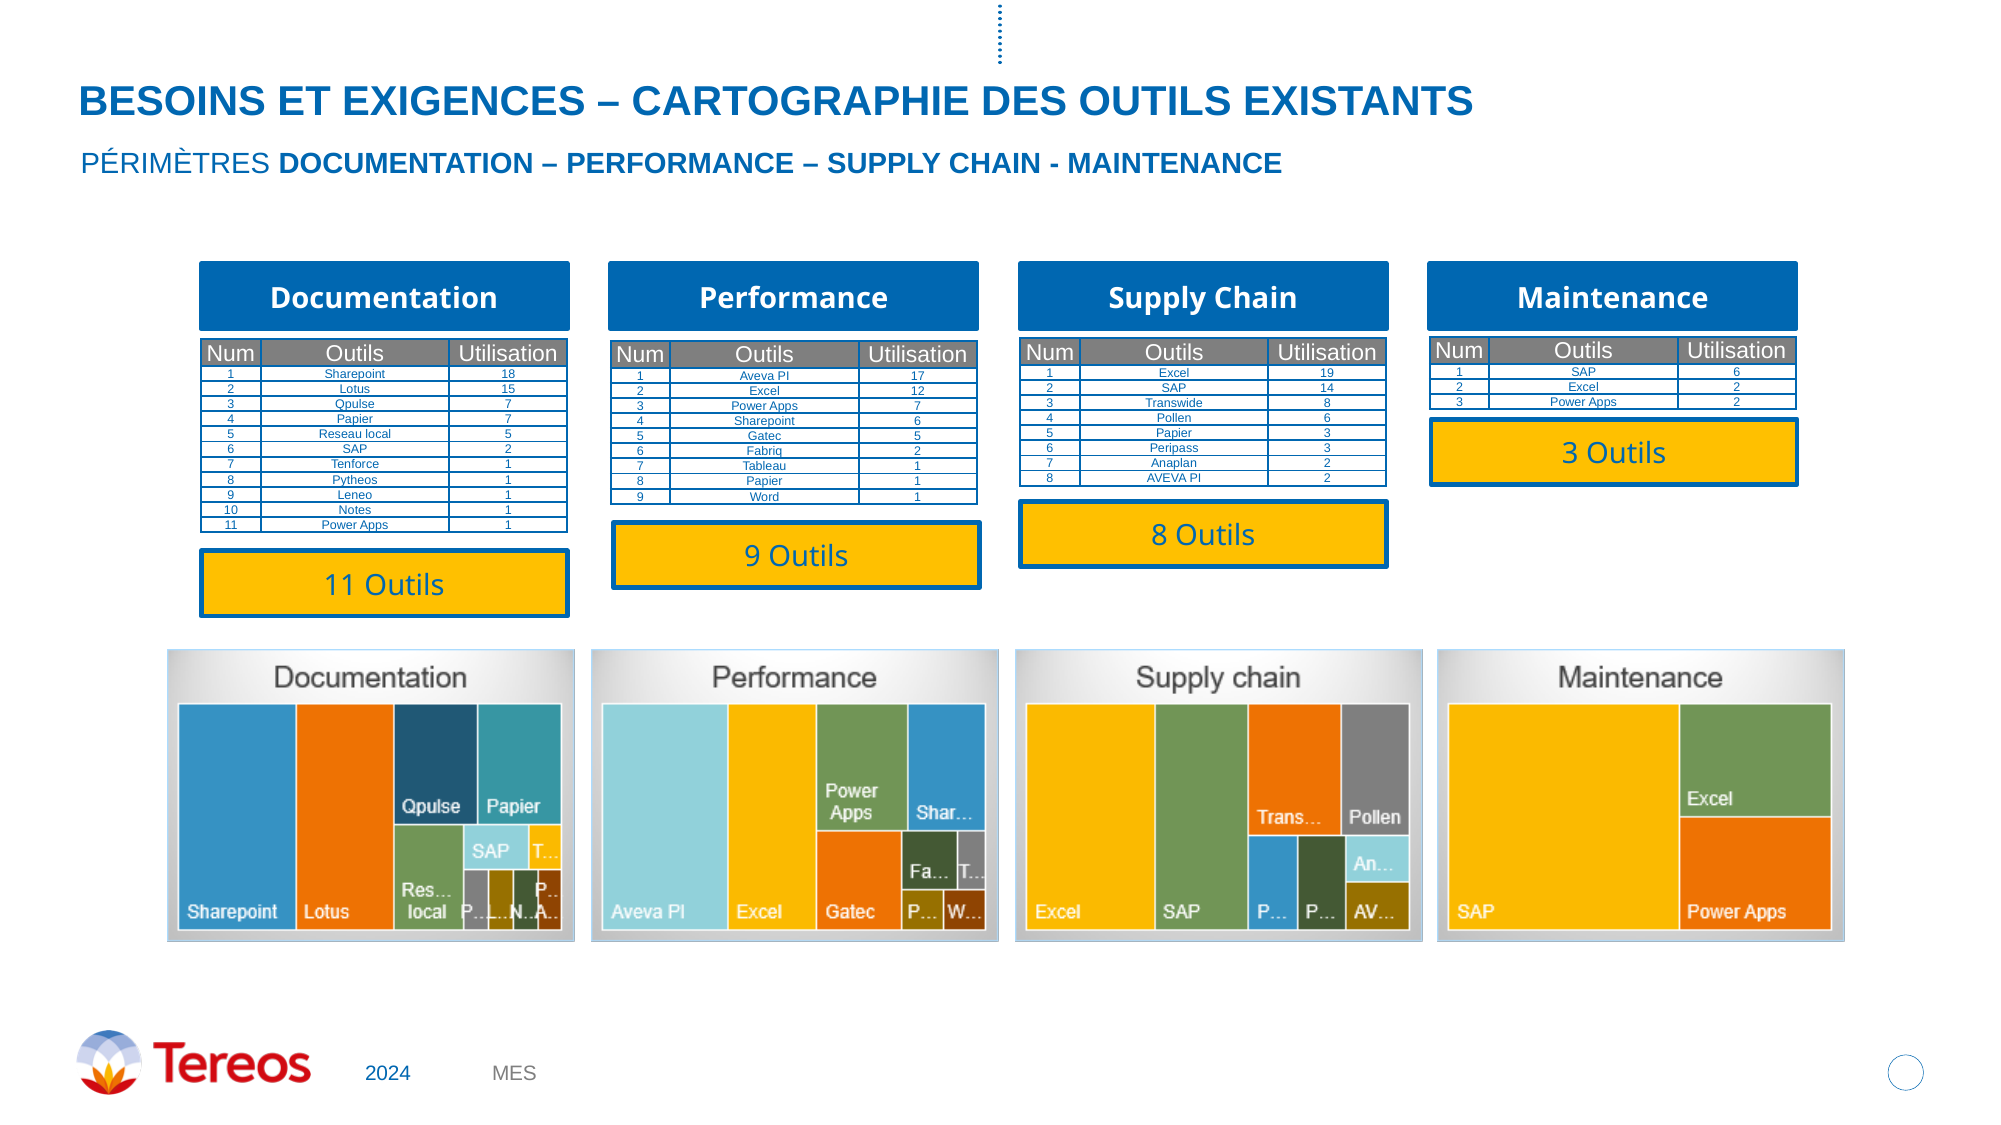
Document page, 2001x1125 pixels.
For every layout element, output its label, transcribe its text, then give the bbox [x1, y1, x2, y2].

table_header Outils [1490, 338, 1677, 363]
table_cell 1 [450, 518, 566, 531]
table_cell 6 [612, 444, 669, 457]
text_box Périmètres Documentation – Performance – Supply Chain - Maintenance [80, 148, 1912, 187]
table_cell Aveva PI [671, 369, 858, 382]
table_cell 15 [450, 382, 566, 395]
slide_number [1887, 1054, 1924, 1091]
table_cell 2 [1431, 380, 1488, 393]
table_cell 3 [1021, 396, 1079, 409]
table_cell Sharepoint [262, 367, 448, 380]
table_cell 5 [202, 427, 260, 441]
title Besoins et exigences – Cartographie des outils existants [78, 79, 1922, 145]
table_cell 6 [1269, 411, 1385, 424]
picture [166, 649, 578, 945]
table_cell Power Apps [262, 518, 448, 531]
table_cell 2 [1679, 380, 1795, 393]
table_cell Sharepoint [671, 414, 858, 427]
table_cell 2 [860, 444, 976, 457]
table_cell 6 [202, 442, 260, 456]
table_cell 7 [860, 399, 976, 412]
table_cell 6 [860, 414, 976, 427]
table_cell 1 [1021, 366, 1079, 379]
table_cell SAP [1490, 365, 1677, 378]
table_cell Tableau [671, 459, 858, 473]
table_header Utilisation [1269, 339, 1385, 364]
table_cell 3 [202, 397, 260, 410]
table_cell 8 [612, 474, 669, 488]
table_cell 8 [1021, 471, 1079, 485]
text_box 8 Outils [1020, 501, 1387, 567]
table_cell 1 [202, 367, 260, 380]
table_cell 1 [860, 474, 976, 488]
table_cell 14 [1269, 381, 1385, 394]
table_cell 1 [860, 459, 976, 473]
table_cell 3 [612, 399, 669, 412]
table_cell 4 [1021, 411, 1079, 424]
table_cell Lotus [262, 382, 448, 395]
table_cell Pollen [1081, 411, 1267, 424]
table_cell 11 [202, 518, 260, 531]
table_cell 7 [1021, 456, 1079, 470]
table_cell 9 [612, 490, 669, 503]
table_cell Papier [262, 412, 448, 425]
table_cell 7 [202, 458, 260, 471]
table_header Num [1431, 338, 1488, 363]
table_cell Reseau local [262, 427, 448, 441]
text_box Documentation [201, 263, 568, 329]
table_header Outils [262, 340, 448, 365]
picture [1015, 649, 1426, 945]
table_cell 8 [1269, 396, 1385, 409]
table_cell Excel [671, 384, 858, 397]
table_cell Power Apps [1490, 395, 1677, 408]
table_cell 12 [860, 384, 976, 397]
table_cell Anaplan [1081, 456, 1267, 470]
table_header Num [1021, 339, 1079, 364]
table_cell 1 [450, 458, 566, 471]
table_cell 1 [450, 503, 566, 516]
table_cell 8 [202, 473, 260, 486]
text_box 11 Outils [201, 550, 568, 617]
table_cell Notes [262, 503, 448, 516]
table_cell SAP [262, 442, 448, 456]
text_box Maintenance [1429, 263, 1796, 329]
table_header Utilisation [450, 340, 566, 365]
table_cell Tenforce [262, 458, 448, 471]
table_cell 5 [860, 429, 976, 442]
table_cell 18 [450, 367, 566, 380]
table_cell 7 [450, 397, 566, 410]
table_cell Qpulse [262, 397, 448, 410]
table_cell 2 [1679, 395, 1795, 408]
table_cell 1 [860, 490, 976, 503]
table_cell Papier [1081, 426, 1267, 439]
table_cell 6 [1679, 365, 1795, 378]
table_cell 6 [1021, 441, 1079, 455]
table_cell 5 [450, 427, 566, 441]
table_cell 3 [1269, 426, 1385, 439]
text_box Supply Chain [1020, 263, 1387, 329]
picture [1437, 649, 1848, 945]
text_box Performance [610, 263, 977, 329]
table_cell 1 [1431, 365, 1488, 378]
text_box 3 Outils [1431, 419, 1798, 485]
table_header Num [612, 342, 669, 367]
table_cell Leneo [262, 488, 448, 501]
table_cell 2 [1021, 381, 1079, 394]
table_cell 19 [1269, 366, 1385, 379]
table_cell Peripass [1081, 441, 1267, 455]
table_cell Power Apps [671, 399, 858, 412]
table_cell 10 [202, 503, 260, 516]
table_header Utilisation [860, 342, 976, 367]
table_cell AVEVA PI [1081, 471, 1267, 485]
table_header Num [202, 340, 260, 365]
table_cell SAP [1081, 381, 1267, 394]
table_cell 5 [612, 429, 669, 442]
table_cell Excel [1081, 366, 1267, 379]
table_cell 2 [612, 384, 669, 397]
table_cell Excel [1490, 380, 1677, 393]
table_cell 17 [860, 369, 976, 382]
table_cell Transwide [1081, 396, 1267, 409]
table_cell Fabriq [671, 444, 858, 457]
table_cell 3 [1269, 441, 1385, 455]
table_cell 7 [612, 459, 669, 473]
table_cell 3 [1431, 395, 1488, 408]
table_header Outils [1081, 339, 1267, 364]
picture [591, 649, 1002, 945]
table_cell Word [671, 490, 858, 503]
slide_number 2024 [365, 1059, 492, 1086]
footer MES [492, 1060, 750, 1086]
picture [76, 1030, 311, 1095]
table_cell 1 [612, 369, 669, 382]
table_cell Papier [671, 474, 858, 488]
table_cell Pytheos [262, 473, 448, 486]
table_header Utilisation [1679, 338, 1795, 363]
table_cell 2 [450, 442, 566, 456]
table_cell 5 [1021, 426, 1079, 439]
table_cell 2 [202, 382, 260, 395]
table_header Outils [671, 342, 858, 367]
table_cell 4 [202, 412, 260, 425]
table_cell 2 [1269, 456, 1385, 470]
table_cell 1 [450, 473, 566, 486]
table_cell Gatec [671, 429, 858, 442]
table_cell 7 [450, 412, 566, 425]
text_box 9 Outils [613, 522, 980, 588]
table_cell 2 [1269, 471, 1385, 485]
table_cell 9 [202, 488, 260, 501]
table_cell 4 [612, 414, 669, 427]
table_cell 1 [450, 488, 566, 501]
